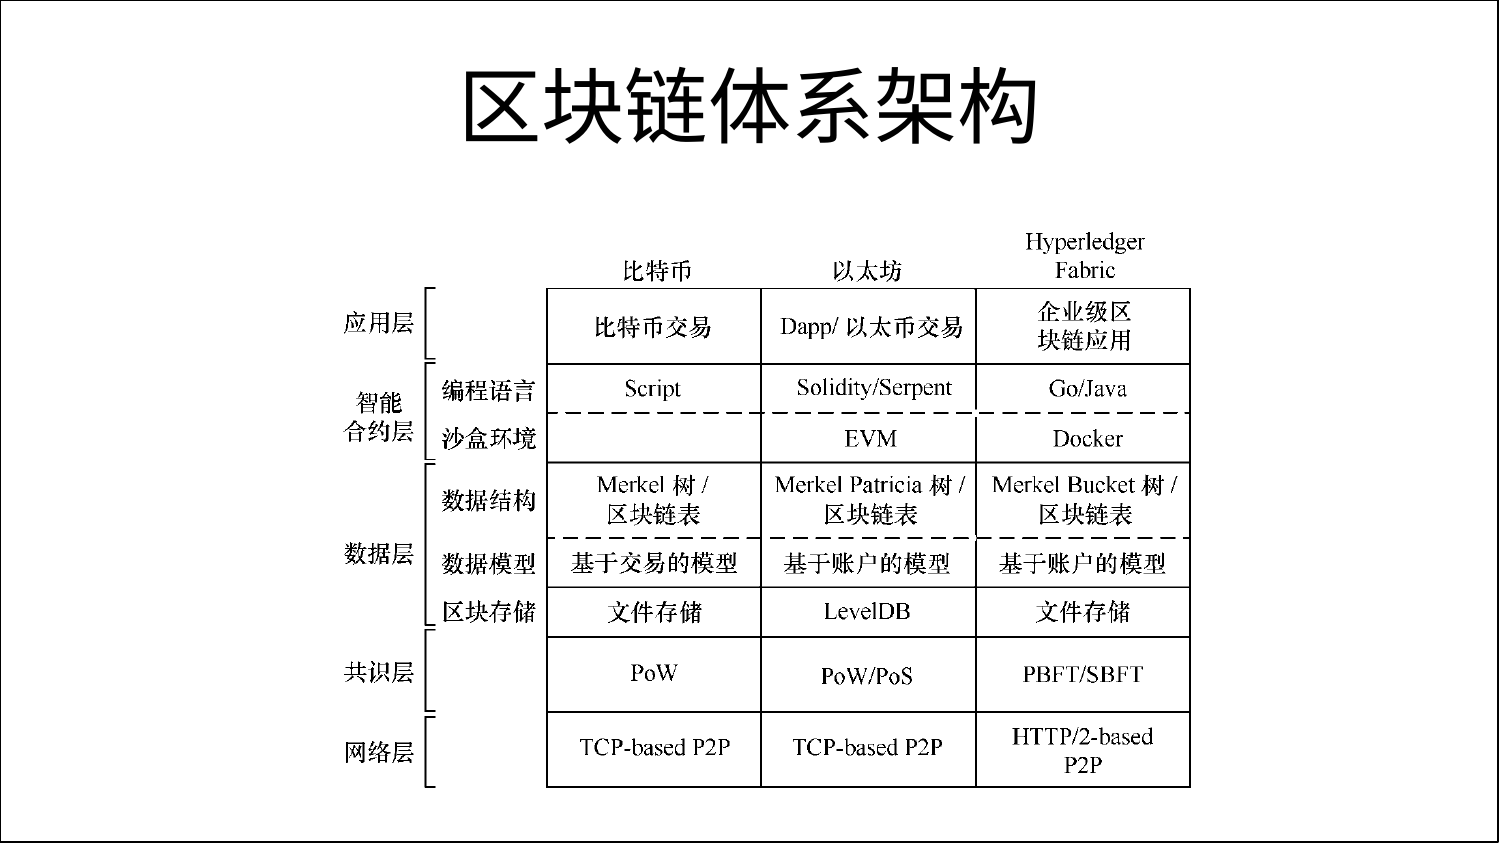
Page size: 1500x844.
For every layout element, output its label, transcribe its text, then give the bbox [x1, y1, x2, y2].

picture [343, 232, 1191, 789]
title 区块链体系架构 [75, 33, 1425, 175]
